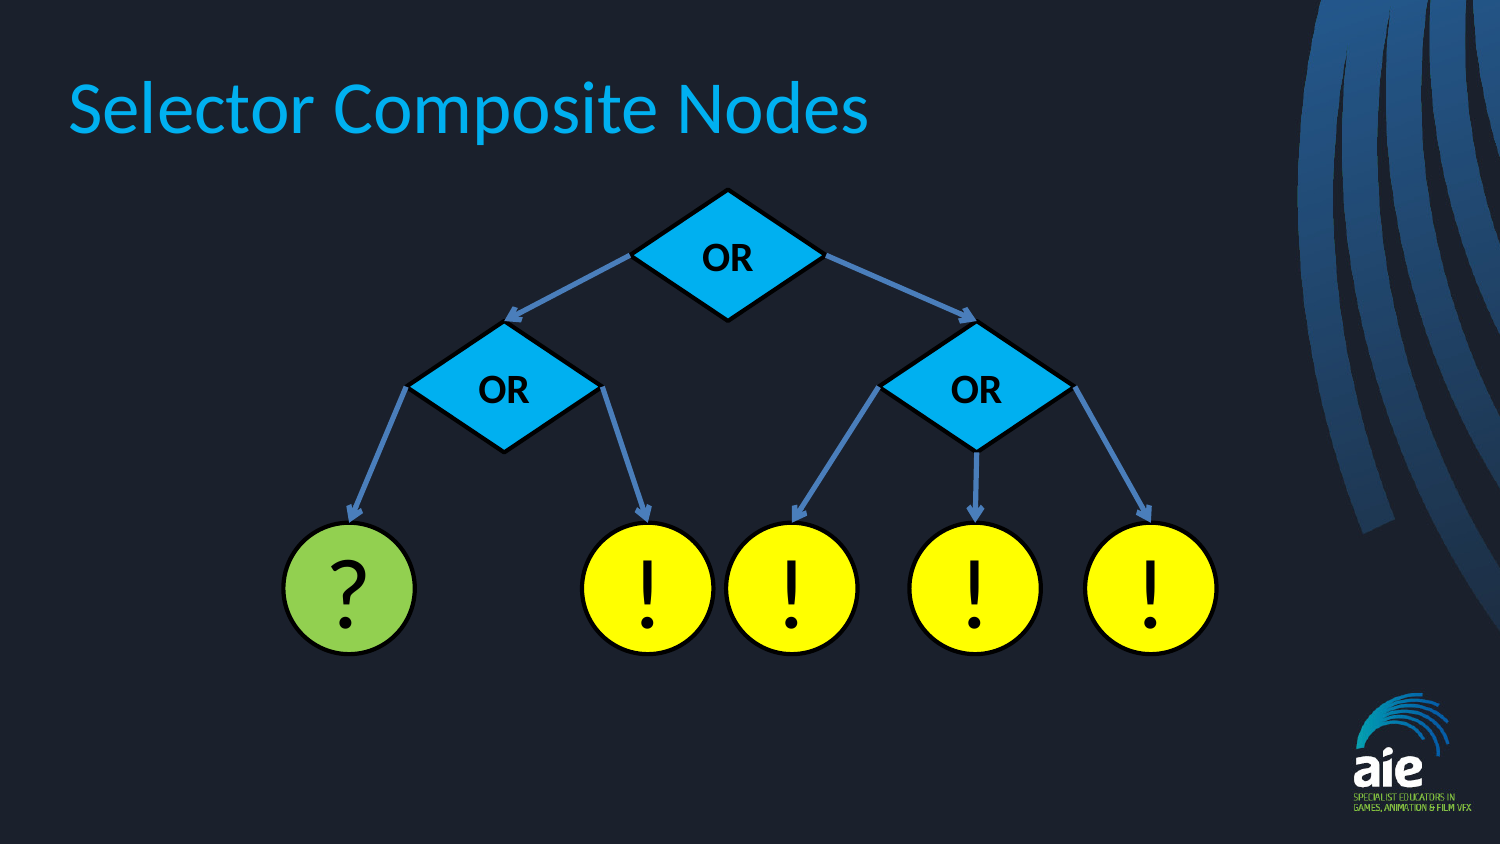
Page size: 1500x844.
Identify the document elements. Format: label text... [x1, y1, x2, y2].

title Selector Composite Nodes [53, 33, 1425, 175]
picture [0, 0, 1500, 844]
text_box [283, 189, 1217, 655]
